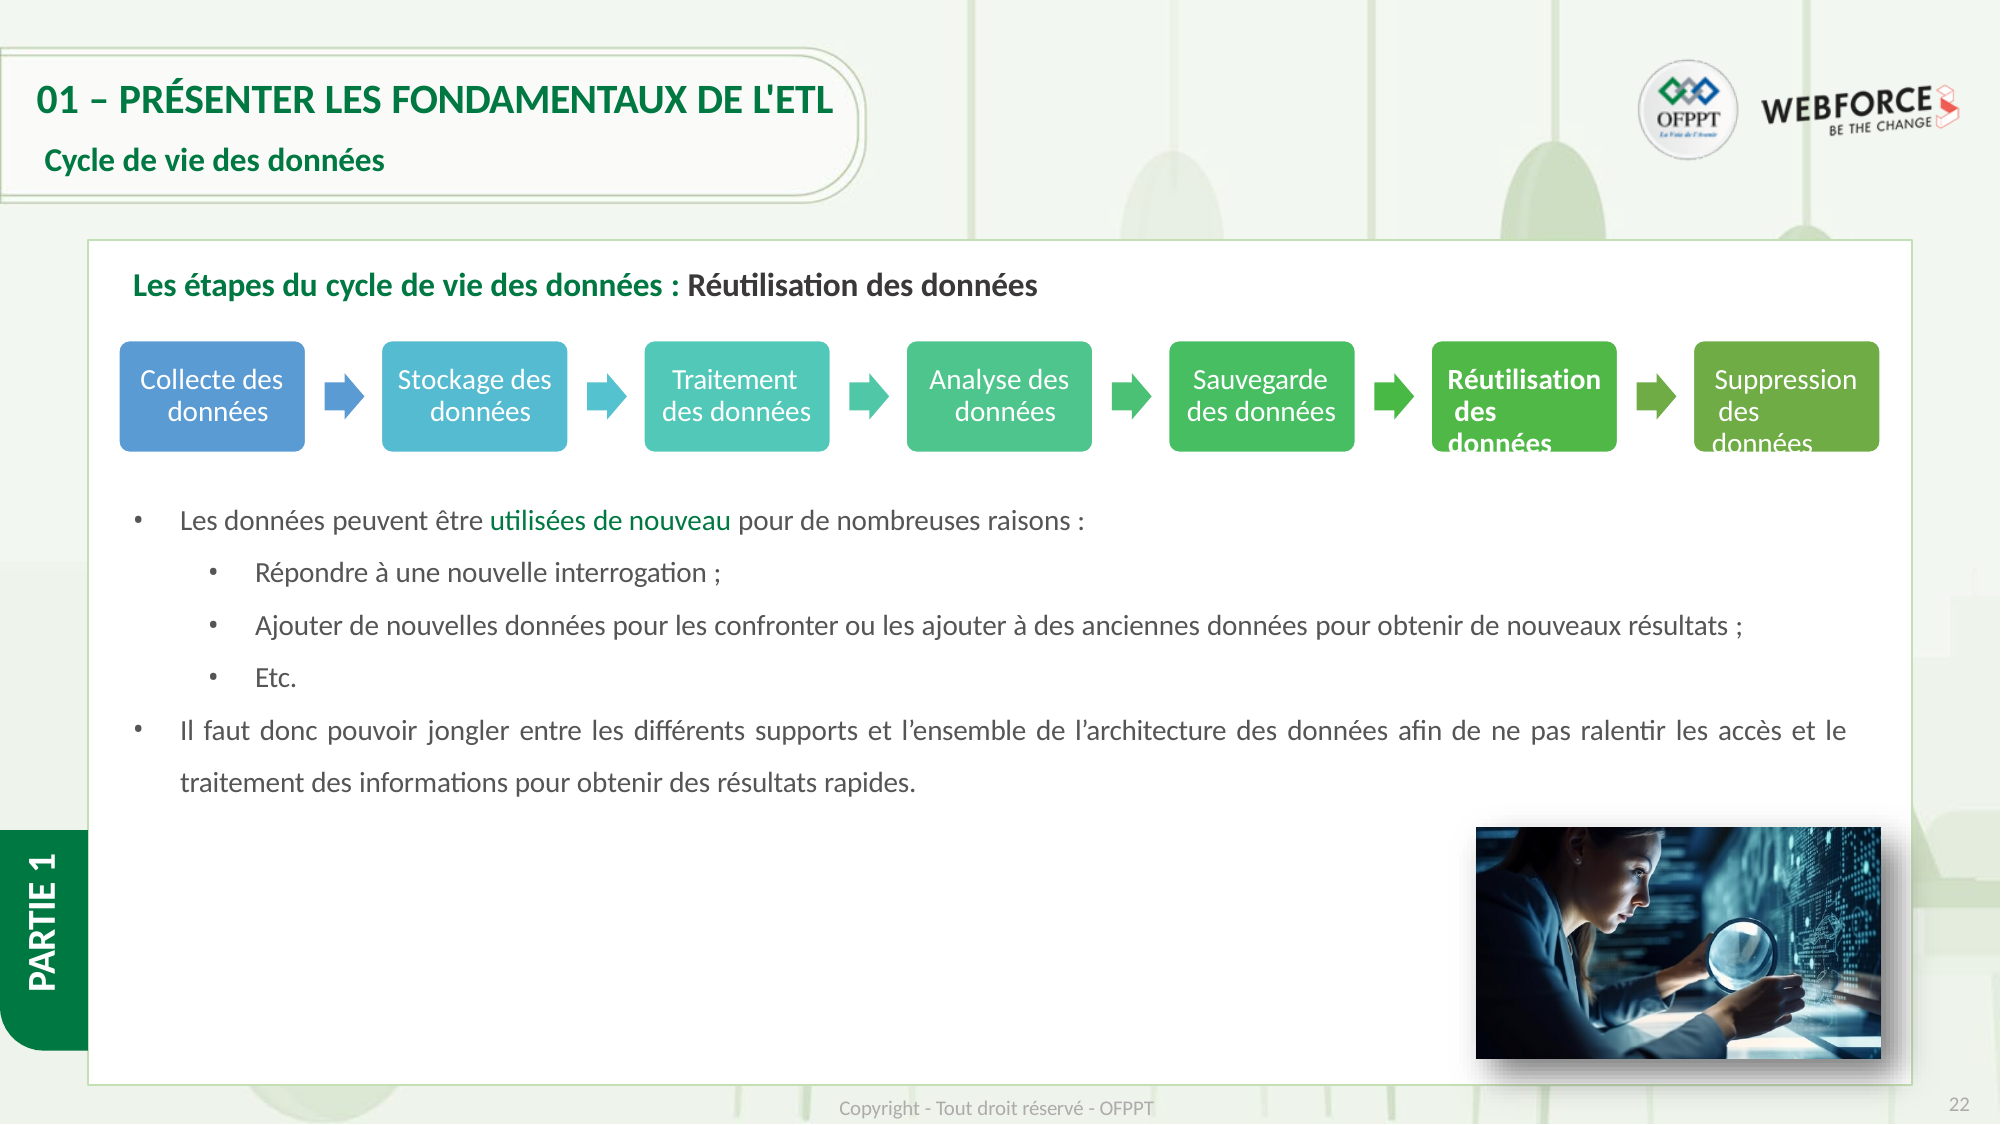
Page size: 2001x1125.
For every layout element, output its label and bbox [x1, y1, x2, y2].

text_box [324, 338, 570, 454]
text_box [1443, 794, 1946, 1124]
picture [0, 0, 2000, 1125]
text_box [1374, 338, 1620, 454]
text_box [1636, 338, 1882, 454]
text_box [586, 338, 832, 454]
text_box [0, 239, 1913, 1087]
text_box [1111, 338, 1357, 454]
text_box [117, 338, 308, 454]
text_box [849, 338, 1095, 454]
